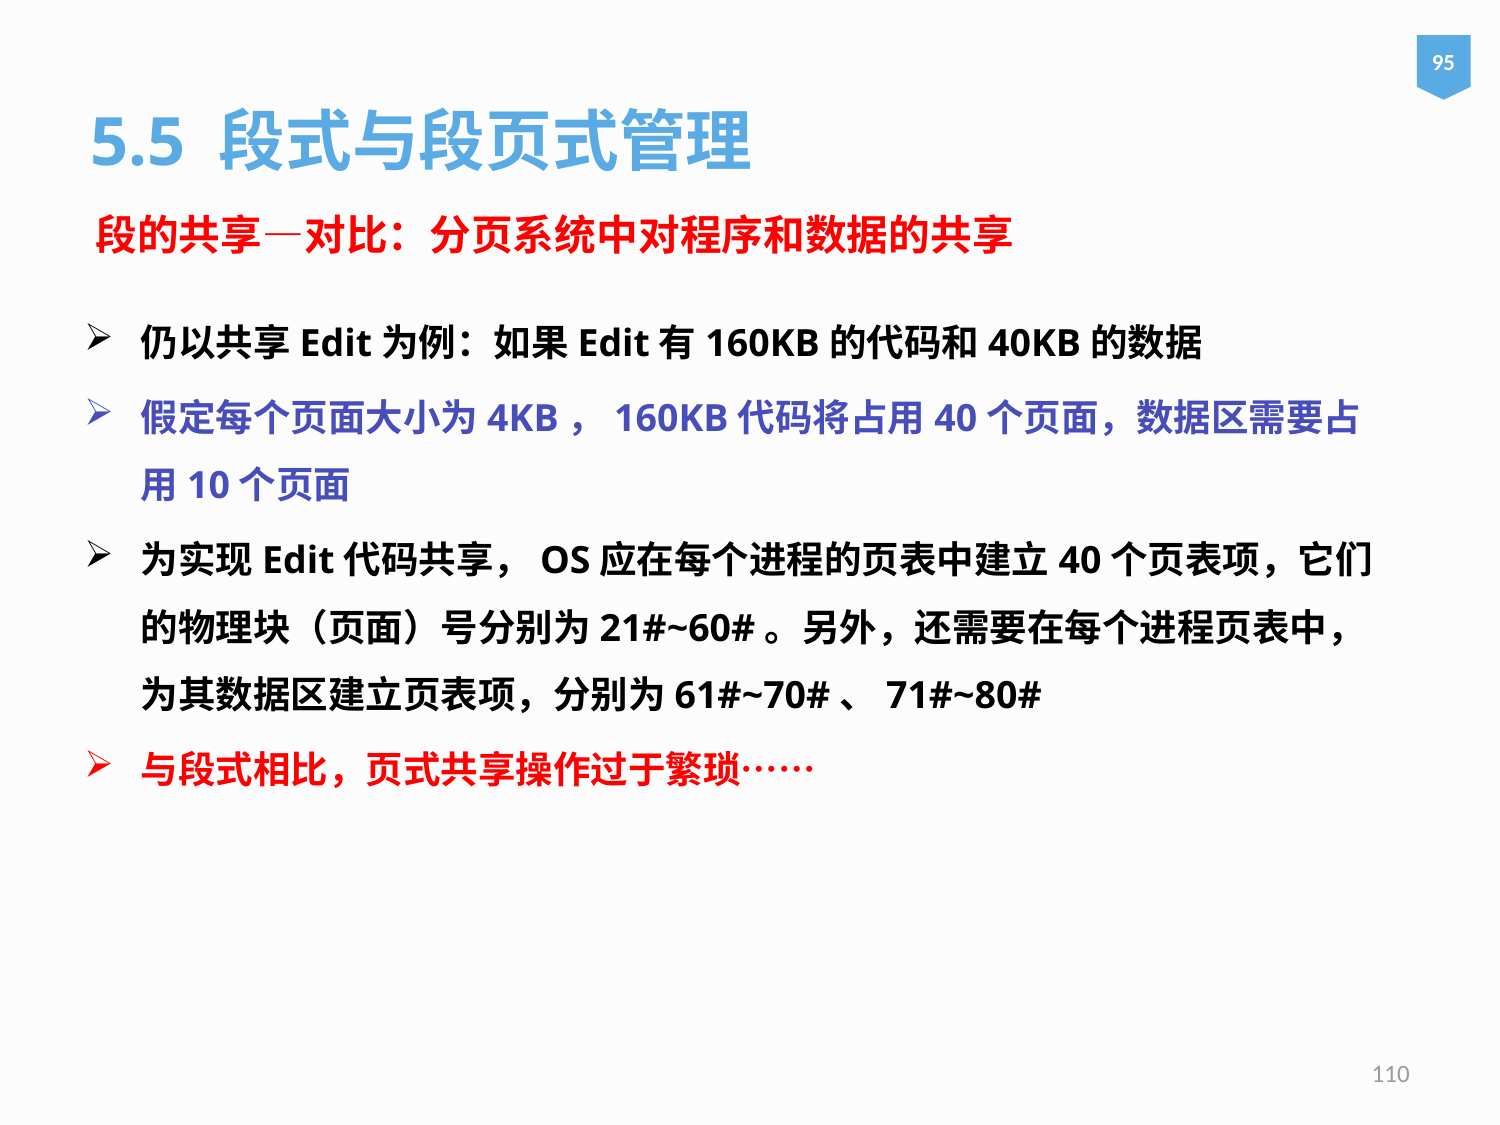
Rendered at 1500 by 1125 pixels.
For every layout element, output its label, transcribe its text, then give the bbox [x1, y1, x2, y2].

text_box 段的共享—对比：分页系统中对程序和数据的共享 [80, 176, 1392, 288]
text_box 95 [1414, 33, 1473, 102]
slide_number 110 [1074, 1042, 1425, 1103]
text_box 仍以共享Edit为例：如果Edit有160KB的代码和40KB的数据 假定每个页面大小为4KB，160KB代码将占用40个页面，数据区需要占用10个页面 为实现Edit代码共享，OS应在每个进程的页表中建立40个页表项，它们的物理块（页面）号分别为21#~60#。另外，还需要在每个进程页表中，为其数据区建立页表项，分别为61#~70#、71#~80# 与段式相比，页式共享操作过于繁琐…… [69, 288, 1400, 835]
text_box 5.5 段式与段页式管理 [74, 45, 1425, 233]
